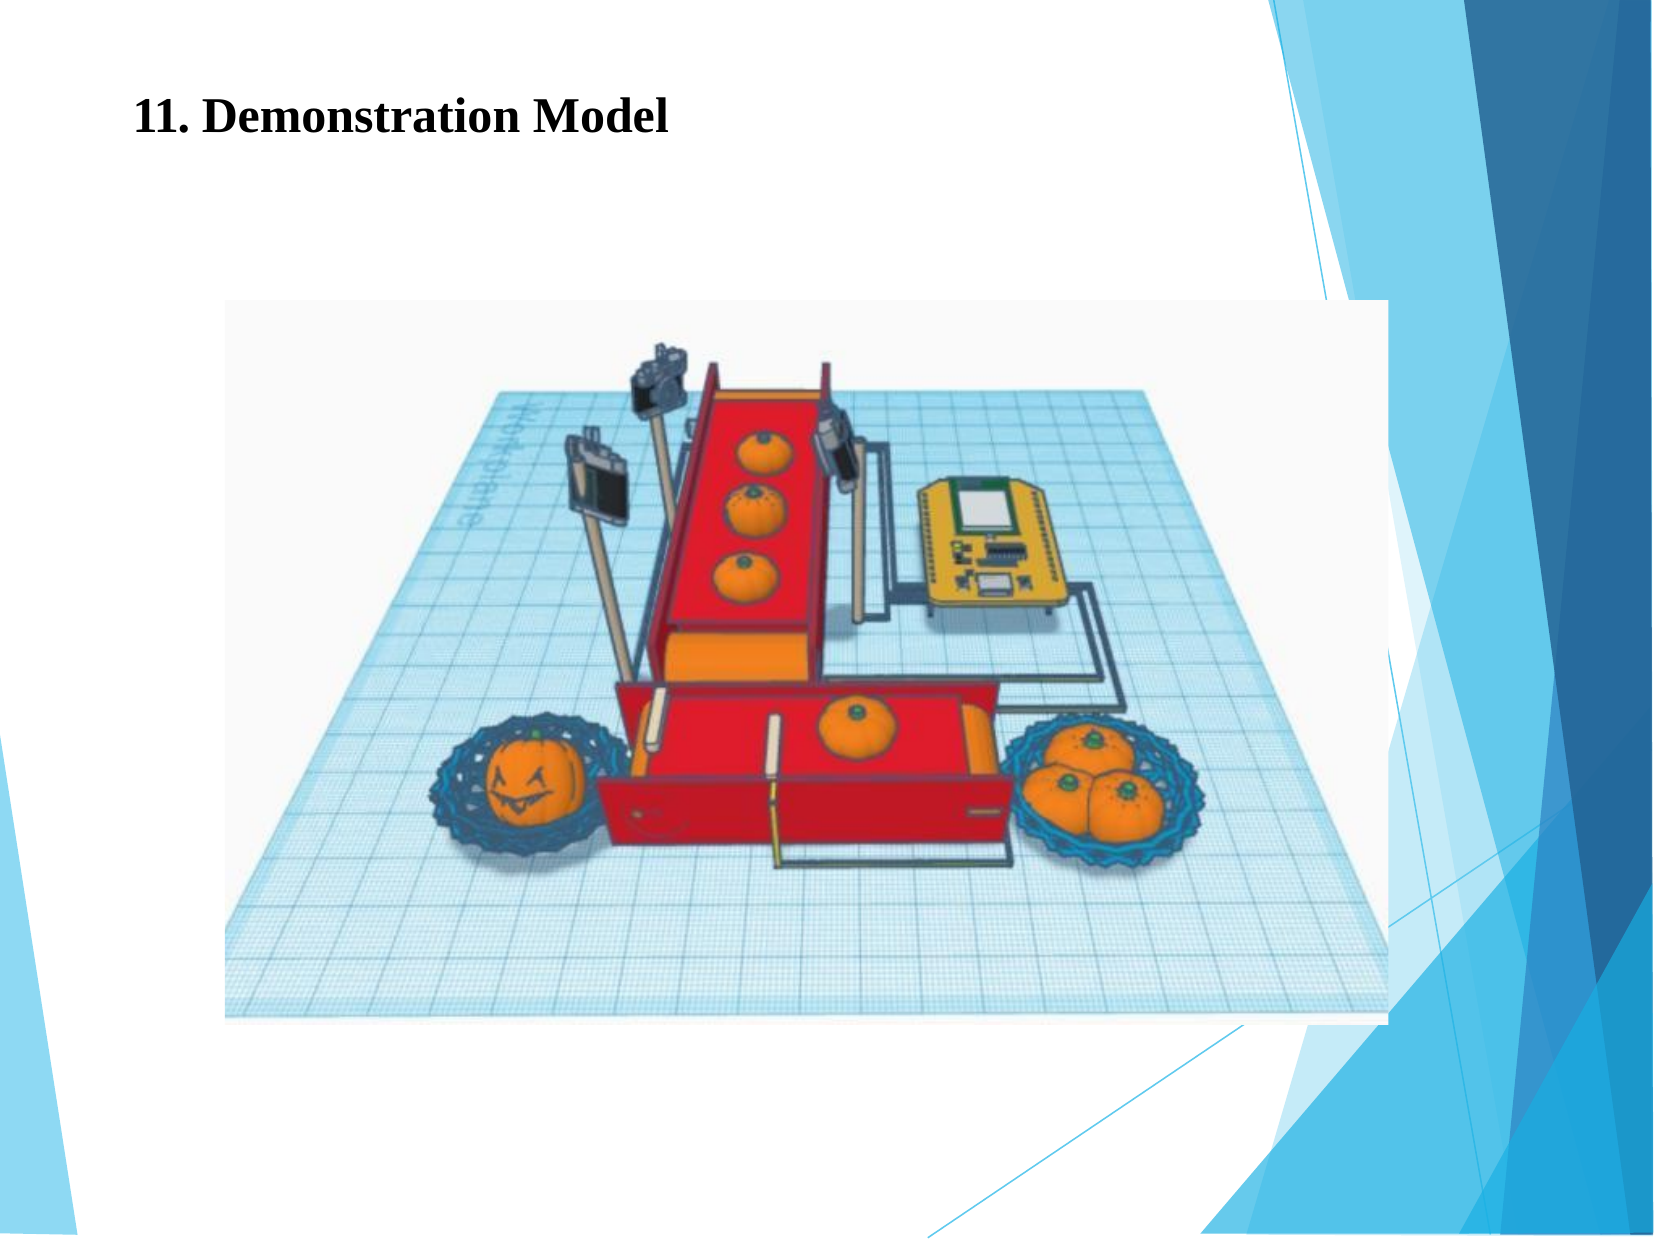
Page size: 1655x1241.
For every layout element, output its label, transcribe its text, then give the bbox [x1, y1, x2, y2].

text_box [224, 300, 1389, 1025]
title 11. Demonstration Model [130, 80, 675, 291]
